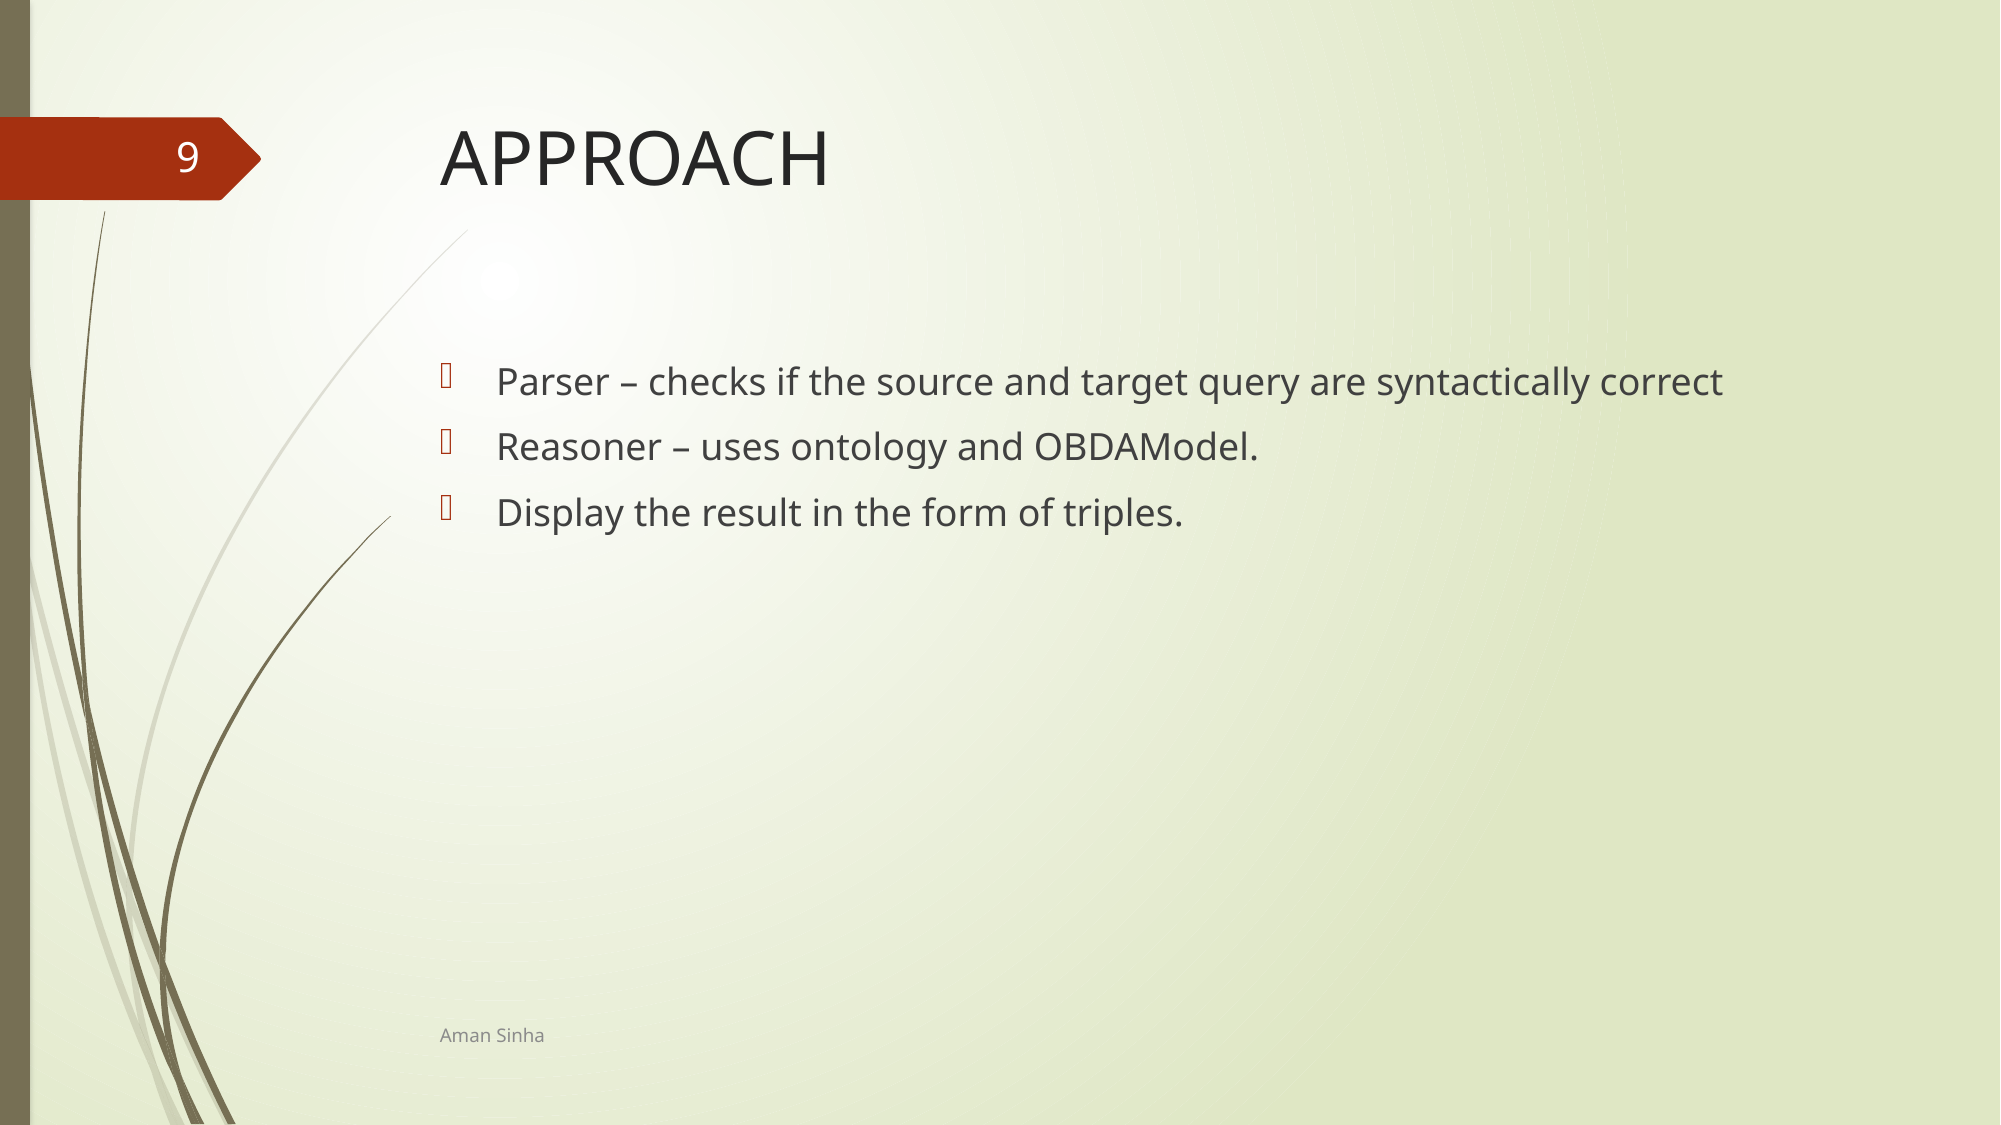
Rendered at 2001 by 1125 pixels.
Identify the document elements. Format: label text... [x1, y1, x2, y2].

footer Aman Sinha [424, 1006, 1675, 1067]
title APPROACH [425, 102, 1888, 313]
slide_number 9 [87, 129, 216, 190]
list Parser – checks if the source and target query are syntactically correct Reasoner – uses ontology and OBDAModel. Display the result in the form of triples. [424, 350, 1888, 970]
